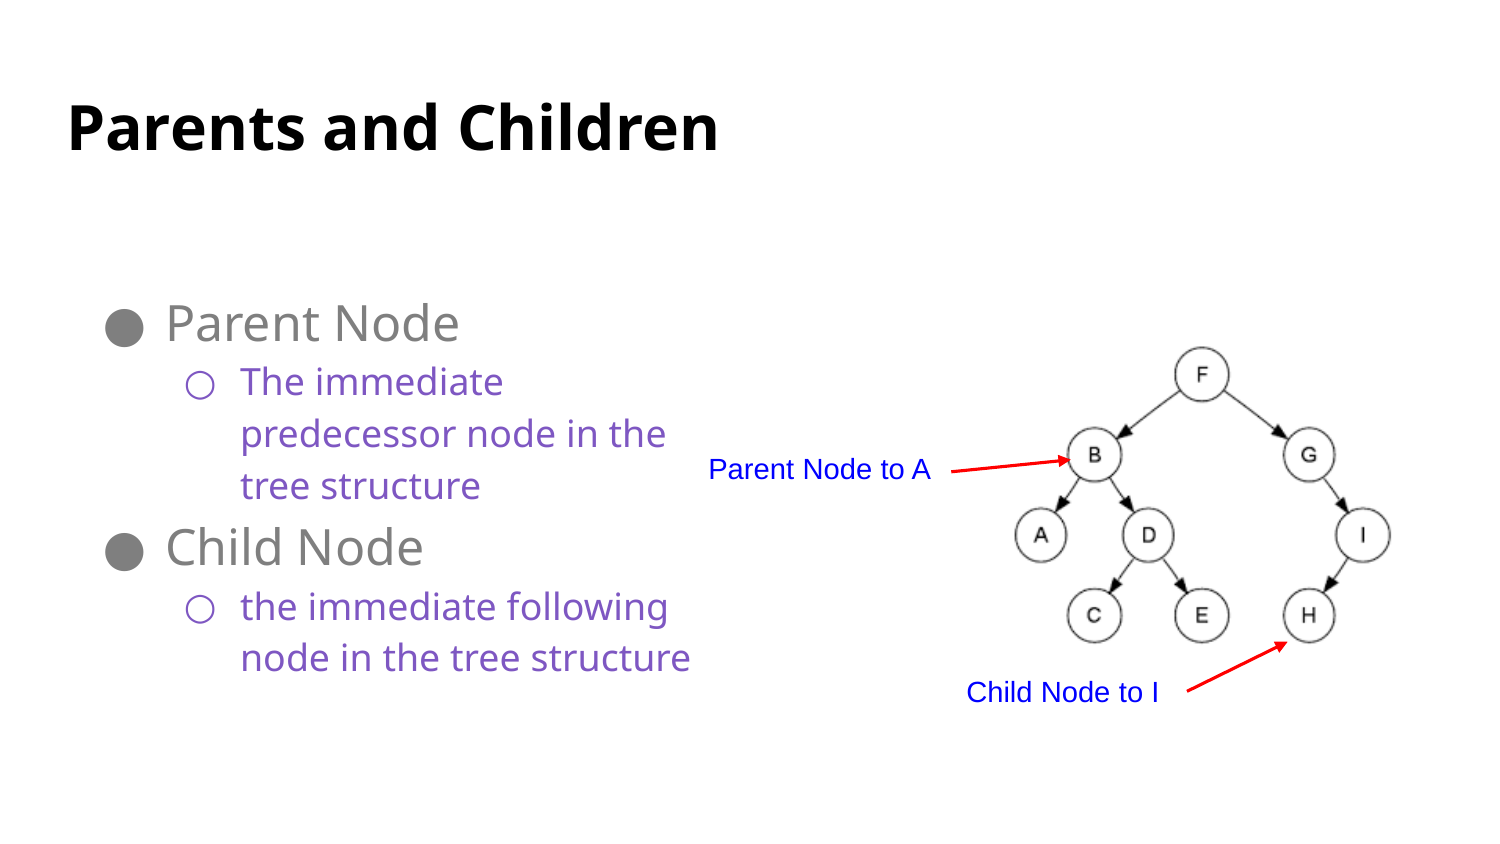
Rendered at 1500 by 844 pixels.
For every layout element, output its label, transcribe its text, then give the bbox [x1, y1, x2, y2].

title Parents and Children [51, 72, 1449, 176]
list Parent Node The immediate predecessor node in the tree structure Child Node the immediate following node in the tree structure [75, 239, 739, 808]
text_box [1186, 641, 1288, 692]
picture [1004, 339, 1399, 653]
text_box Child Node to I [951, 658, 1249, 732]
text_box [950, 459, 1072, 472]
text_box Parent Node to A [693, 435, 991, 510]
